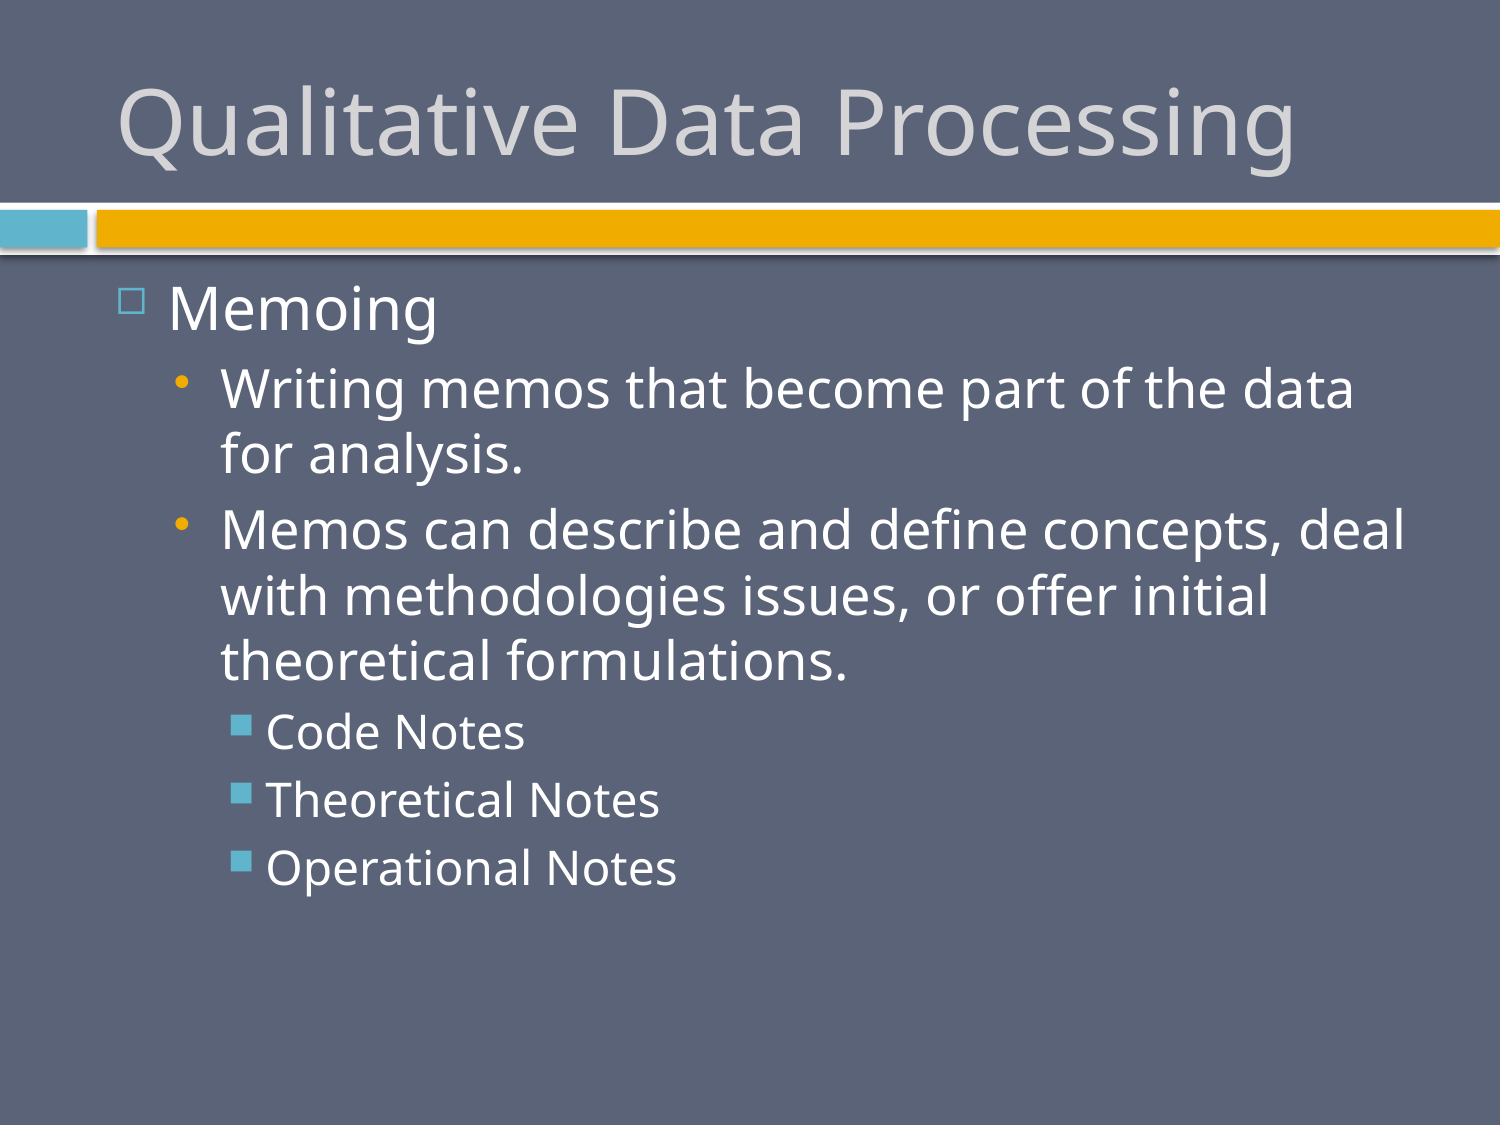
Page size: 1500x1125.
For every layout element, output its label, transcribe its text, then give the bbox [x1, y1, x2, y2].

title Qualitative Data Processing [100, 37, 1439, 201]
list Memoing Writing memos that become part of the data for analysis. Memos can describe and define concepts, deal with methodologies issues, or offer initial theoretical formulations. Code Notes Theoretical Notes Operational Notes [100, 262, 1439, 1001]
